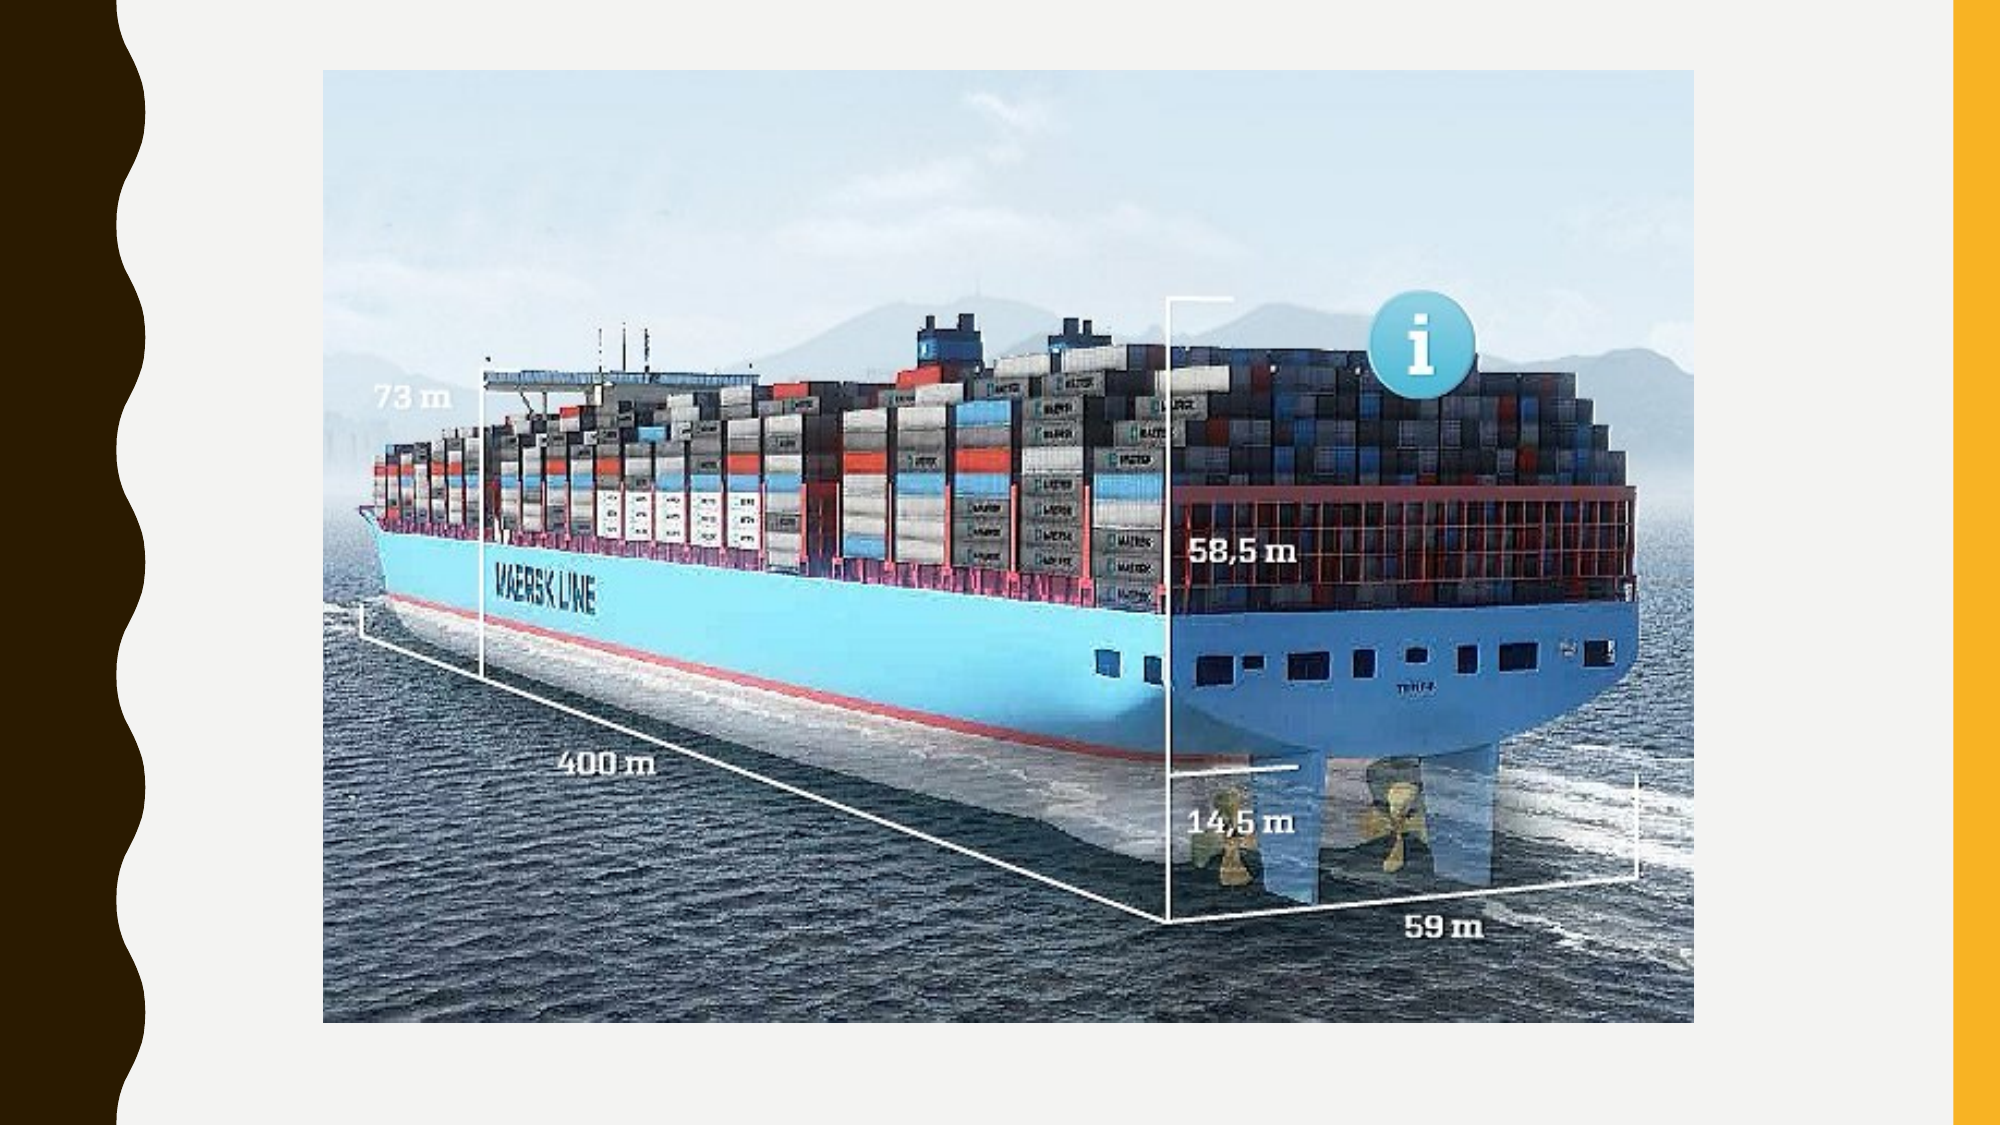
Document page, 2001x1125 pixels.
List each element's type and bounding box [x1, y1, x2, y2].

list [323, 70, 1694, 1023]
